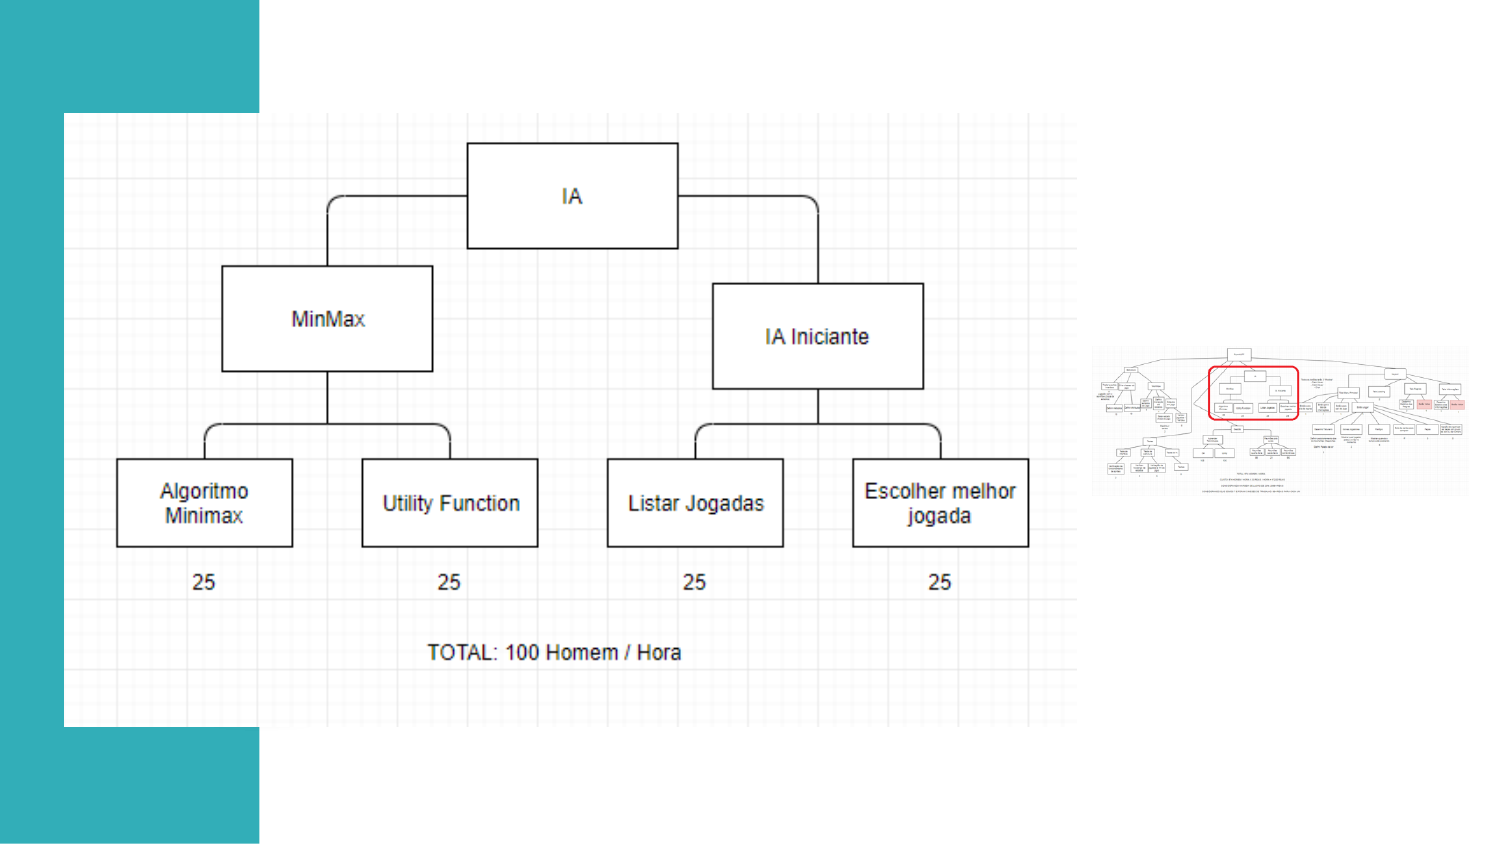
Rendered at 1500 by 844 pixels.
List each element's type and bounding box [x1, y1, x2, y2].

picture [1092, 346, 1469, 496]
picture [64, 113, 1077, 731]
